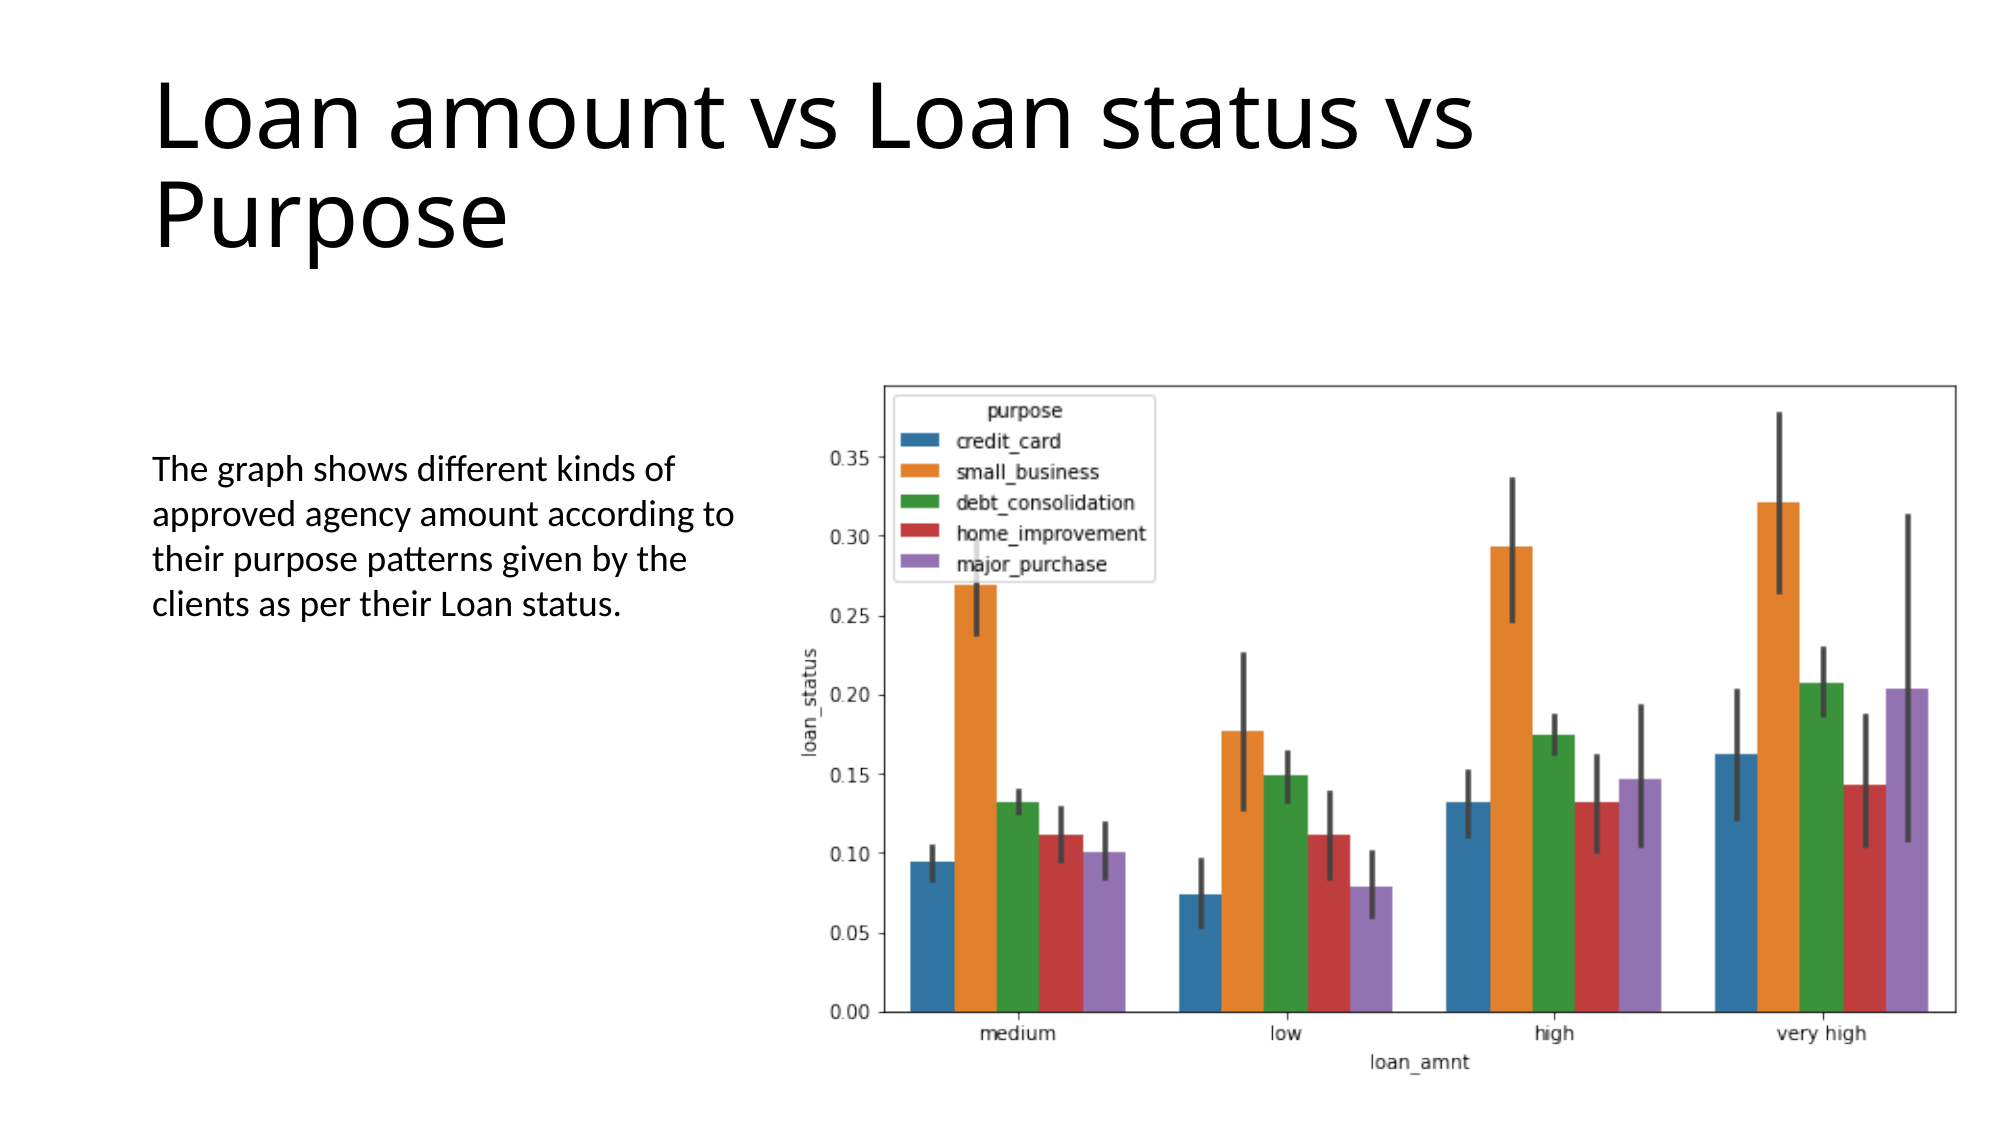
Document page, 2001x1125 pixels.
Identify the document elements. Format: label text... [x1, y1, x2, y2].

text_box The graph shows different kinds of approved agency amount according to their purpose patterns given by the clients as per their Loan status. [137, 436, 786, 722]
title Loan amount vs Loan status vs Purpose [137, 59, 1863, 278]
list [786, 372, 1969, 1087]
